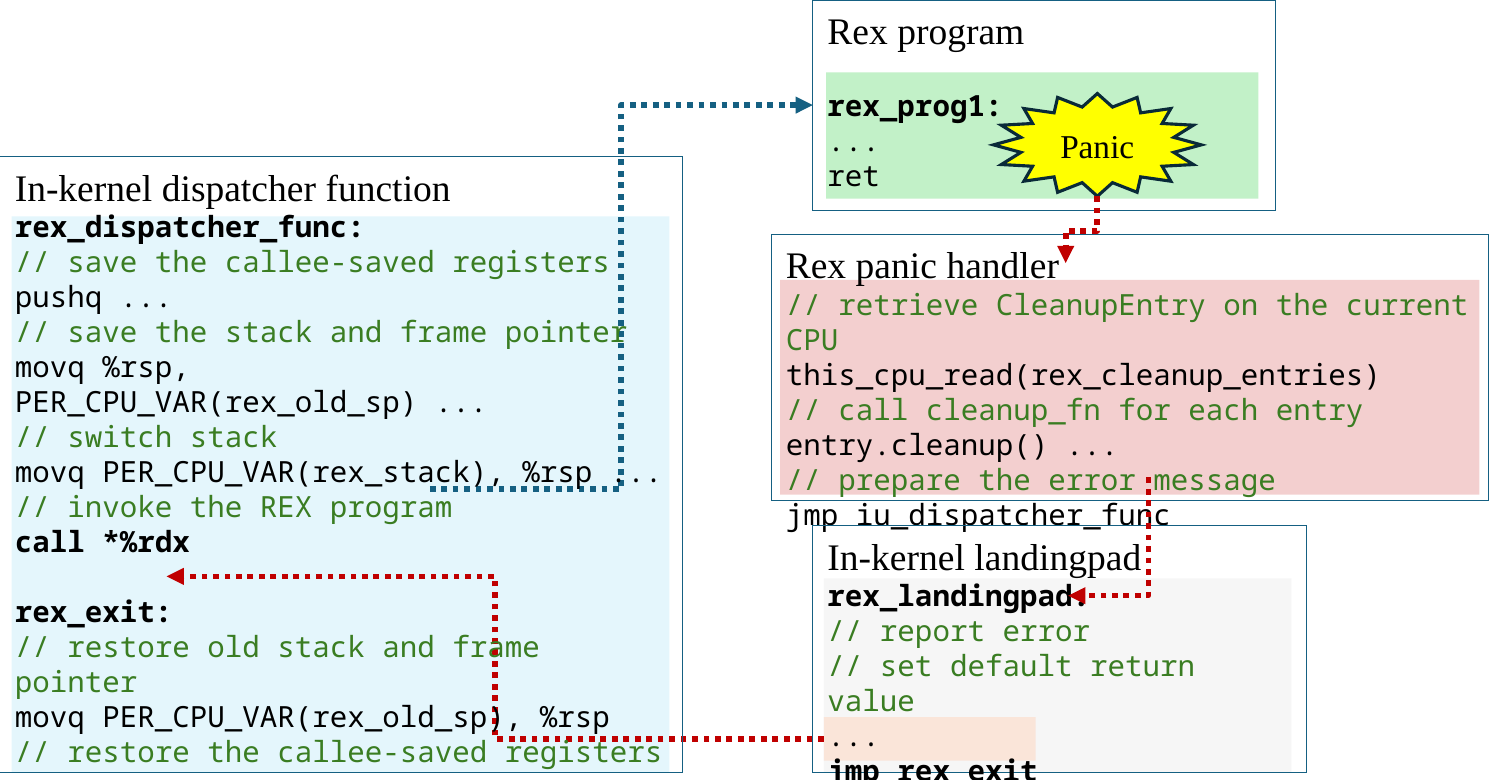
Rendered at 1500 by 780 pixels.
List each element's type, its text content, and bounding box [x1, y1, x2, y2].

text_box In-kernel dispatcher function rex_dispatcher_func: // save the callee-saved registers pushq ... // save the stack and frame pointer movq %rsp, PER_CPU_VAR(rex_old_sp) ... // switch stack movq PER_CPU_VAR(rex_stack), %rsp ... // invoke the REX program call *%rdx rex_exit: // restore old stack and frame pointer movq PER_CPU_VAR(rex_old_sp), %rsp // restore the callee-saved registers popq ... ret [0, 156, 683, 773]
text_box Rex panic handler // retrieve CleanupEntry on the current CPU this_cpu_read(rex_cleanup_entries) // call cleanup_fn for each entry entry.cleanup() ... // prepare the error message jmp iu_dispatcher_func [814, 234, 1489, 501]
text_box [1067, 476, 1149, 597]
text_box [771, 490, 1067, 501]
text_box [10, 774, 671, 780]
text_box Panic [987, 91, 1208, 195]
text_box [784, 458, 1149, 497]
text_box In-kernel landingpad rex_landingpad: // report error // set default return value ... jmp rex_exit [812, 525, 1307, 773]
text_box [166, 575, 825, 740]
text_box [825, 575, 1069, 616]
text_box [429, 104, 814, 490]
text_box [1065, 144, 1202, 264]
text_box Rex program rex_prog1: ... ret [812, 0, 1276, 211]
